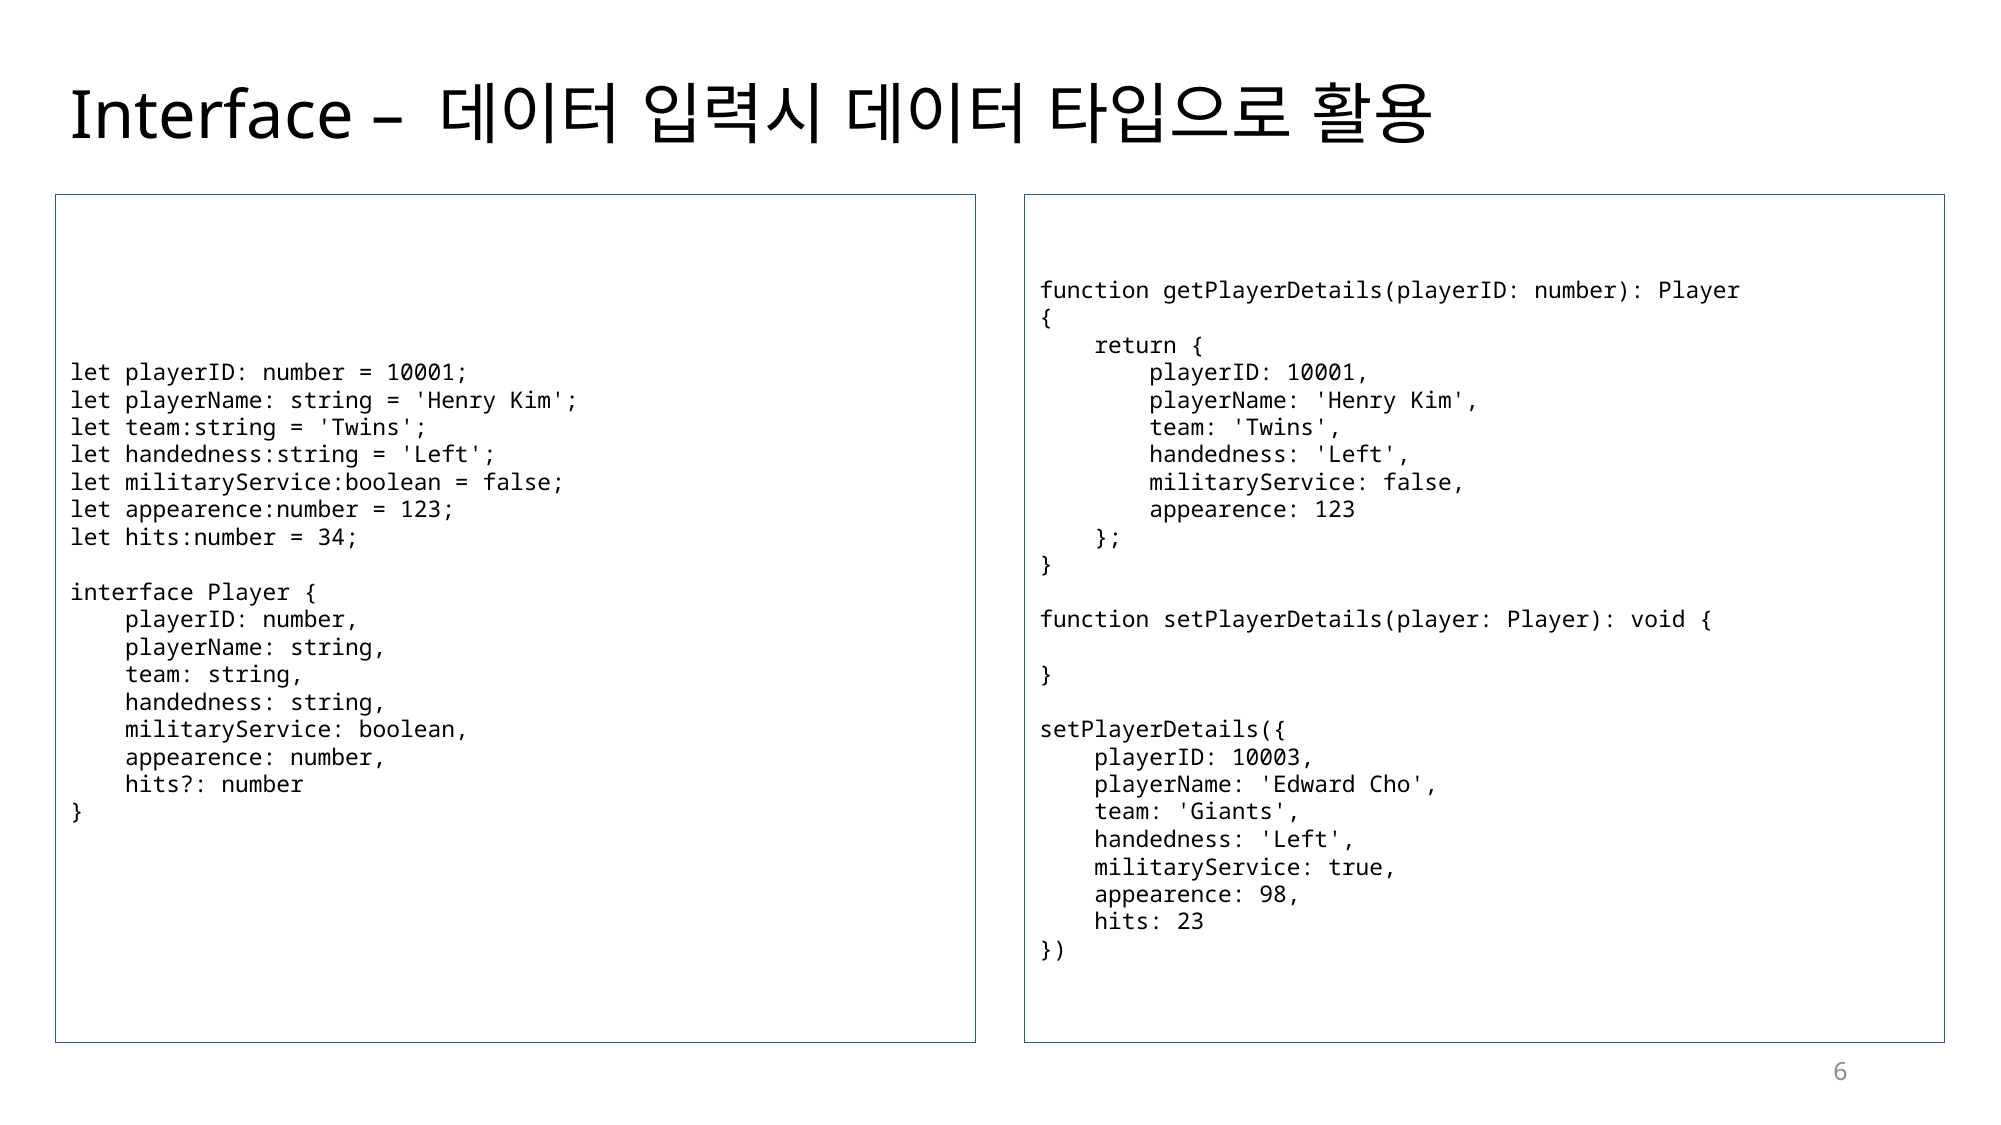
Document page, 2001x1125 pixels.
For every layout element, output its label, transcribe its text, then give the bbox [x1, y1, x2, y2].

text_box function getPlayerDetails(playerID: number): Player { return { playerID: 10001, playerName: 'Henry Kim', team: 'Twins', handedness: 'Left', militaryService: false, appearence: 123 }; } function setPlayerDetails(player: Player): void { } setPlayerDetails({ playerID: 10003, playerName: 'Edward Cho', team: 'Giants', handedness: 'Left', militaryService: true, appearence: 98, hits: 23 }) [1024, 193, 1945, 1044]
slide_number 6 [1412, 1044, 1863, 1103]
title Interface – 데이터 입력시 데이터 타입으로 활용 [55, 59, 1950, 175]
text_box let playerID: number = 10001; let playerName: string = 'Henry Kim'; let team:string = 'Twins'; let handedness:string = 'Left'; let militaryService:boolean = false; let appearence:number = 123; let hits:number = 34; interface Player { playerID: number, playerName: string, team: string, handedness: string, militaryService: boolean, appearence: number, hits?: number } [54, 193, 976, 1044]
